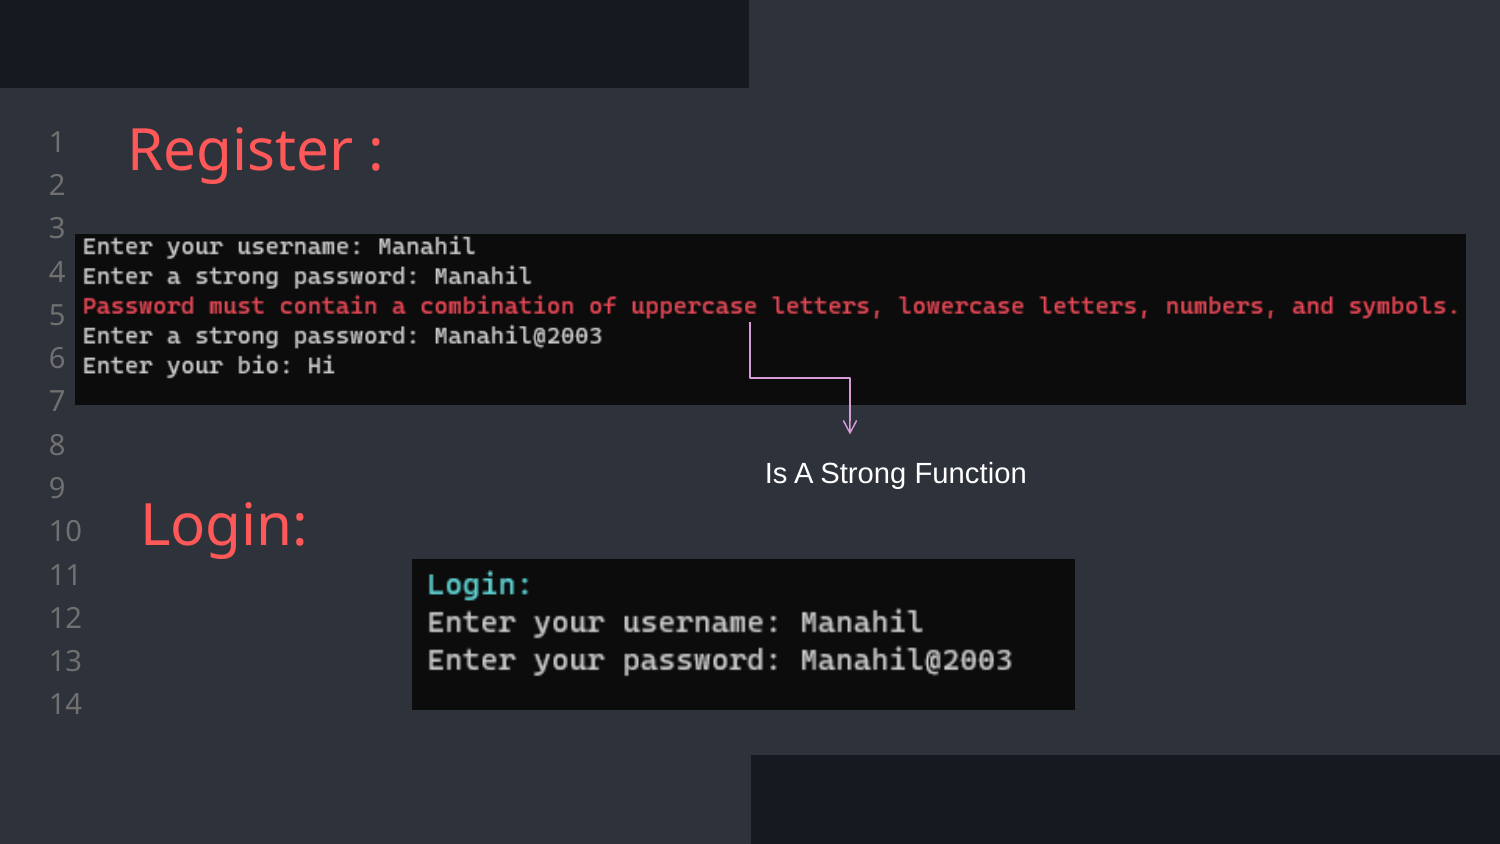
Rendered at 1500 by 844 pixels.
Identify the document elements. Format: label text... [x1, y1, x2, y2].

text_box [743, 327, 857, 429]
text_box Is A Strong Function [750, 446, 1163, 497]
picture [74, 234, 1467, 405]
text_box Login: [124, 471, 1391, 566]
title Register : [112, 96, 1379, 192]
picture [412, 559, 1076, 710]
